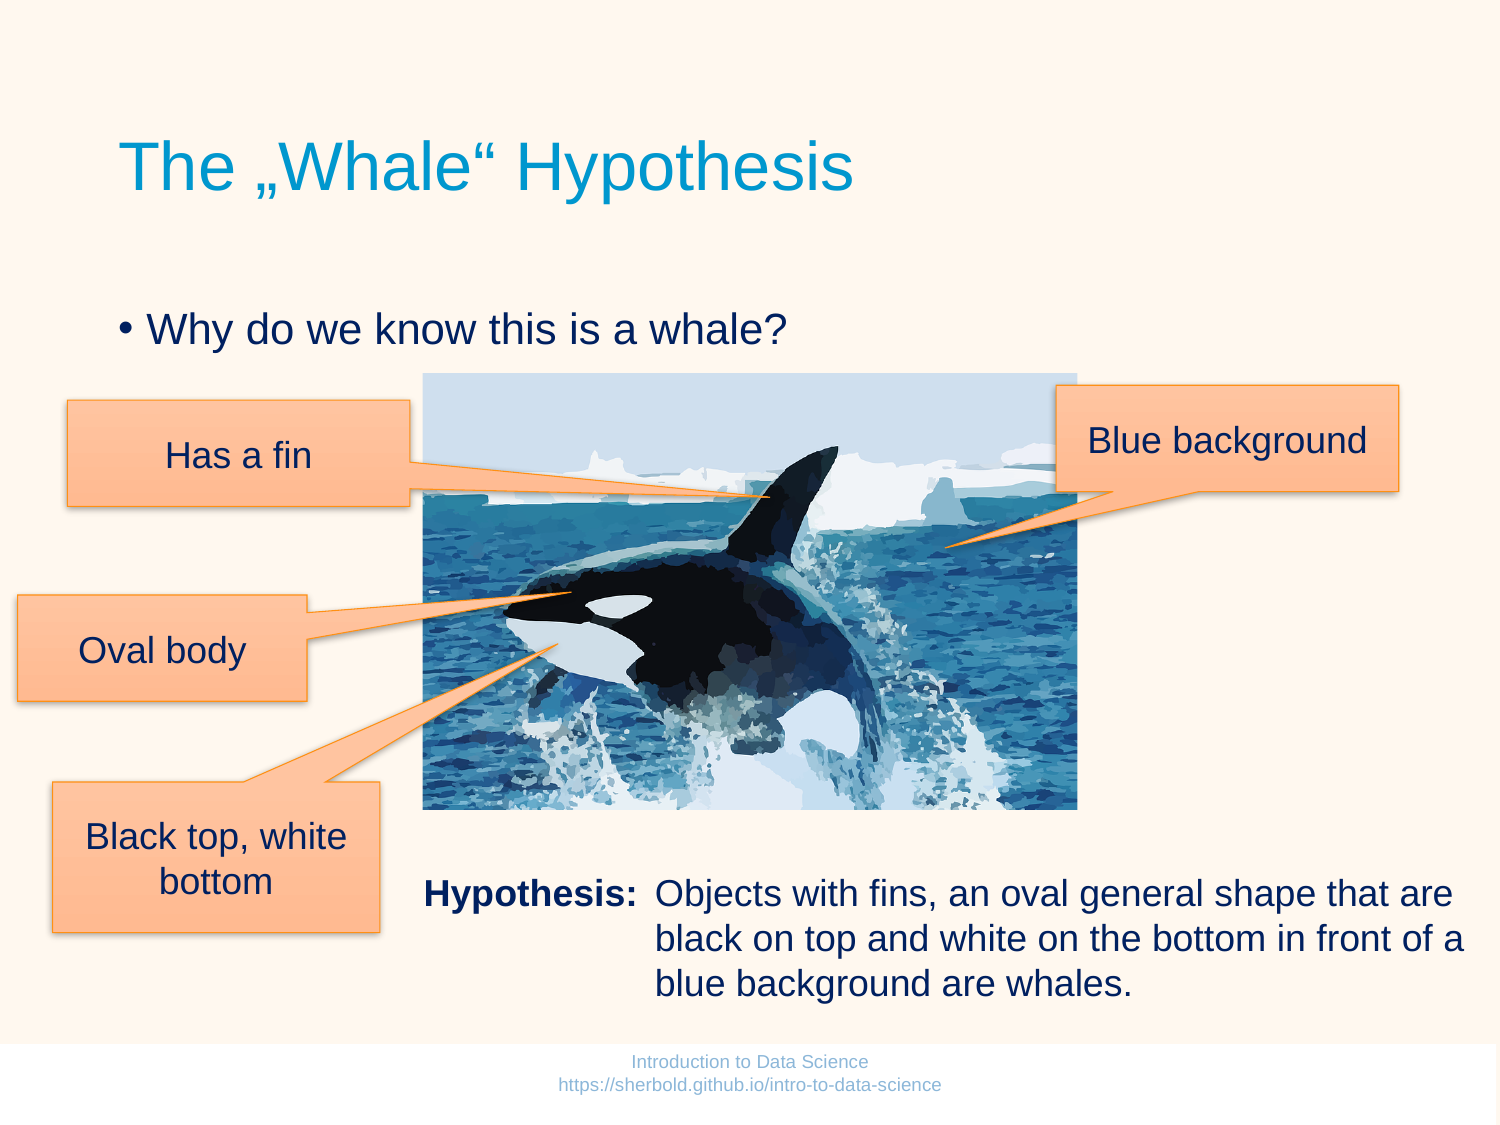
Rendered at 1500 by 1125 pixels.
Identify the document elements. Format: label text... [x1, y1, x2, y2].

list Why do we know this is a whale? [103, 299, 1397, 404]
text_box Oval body [17, 594, 417, 702]
picture [422, 373, 1078, 810]
text_box Blue background [1082, 384, 1400, 519]
text_box Has a fin [66, 399, 417, 507]
title The „Whale“ Hypothesis [103, 59, 1397, 278]
text_box Hypothesis: [408, 861, 653, 922]
footer Introduction to Data Science https://sherbold.github.io/intro-to-data-science [496, 1042, 1004, 1103]
list Why do we know this is a whale? [103, 499, 1397, 1014]
text_box Black top, white bottom [52, 705, 417, 934]
text_box Objects with fins, an oval general shape that are black on top and white on the bottom in front of a blue background are whales. [640, 861, 1500, 1012]
